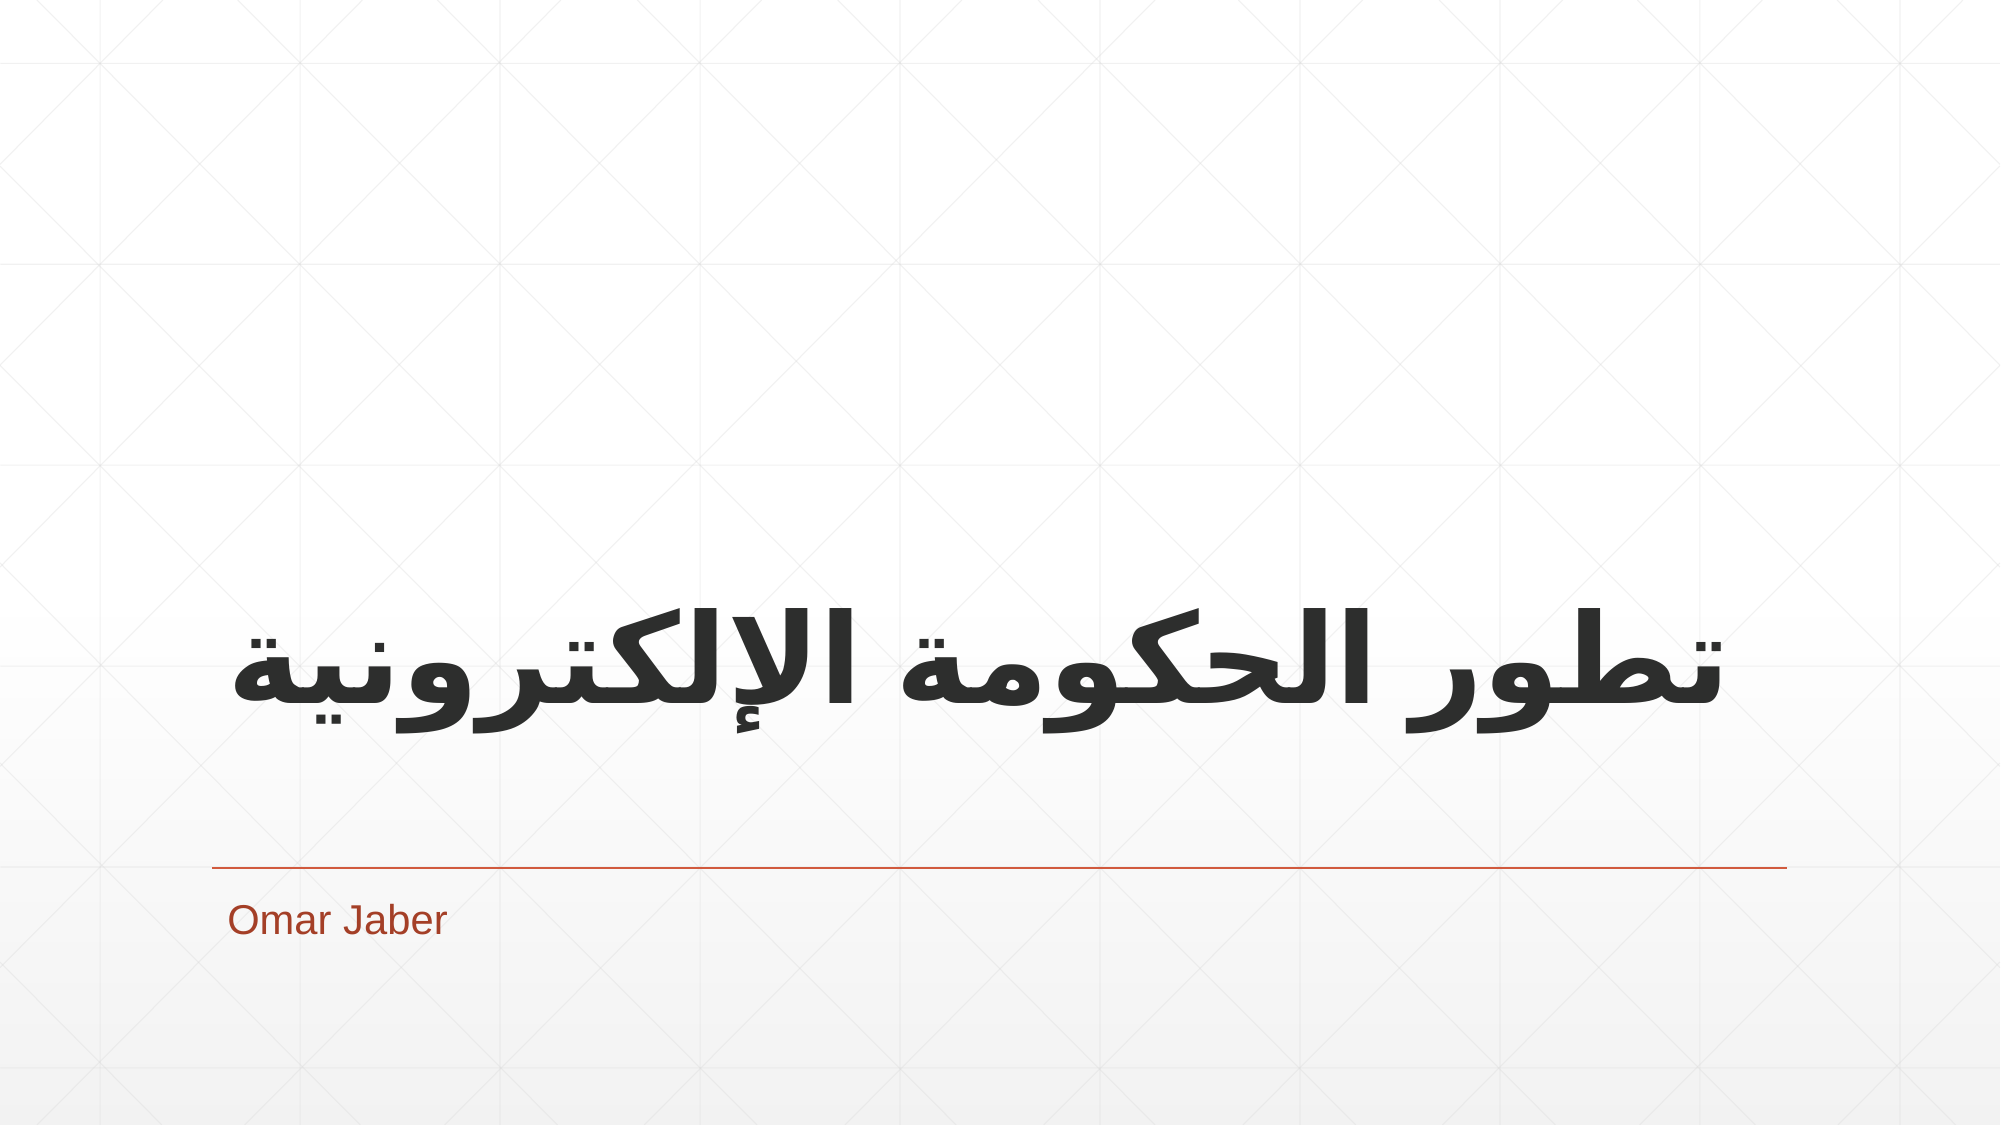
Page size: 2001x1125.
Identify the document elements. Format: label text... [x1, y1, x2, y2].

title تطور الحكومة الإلكترونية [212, 562, 1749, 734]
subtitle Omar Jaber [212, 891, 1788, 967]
